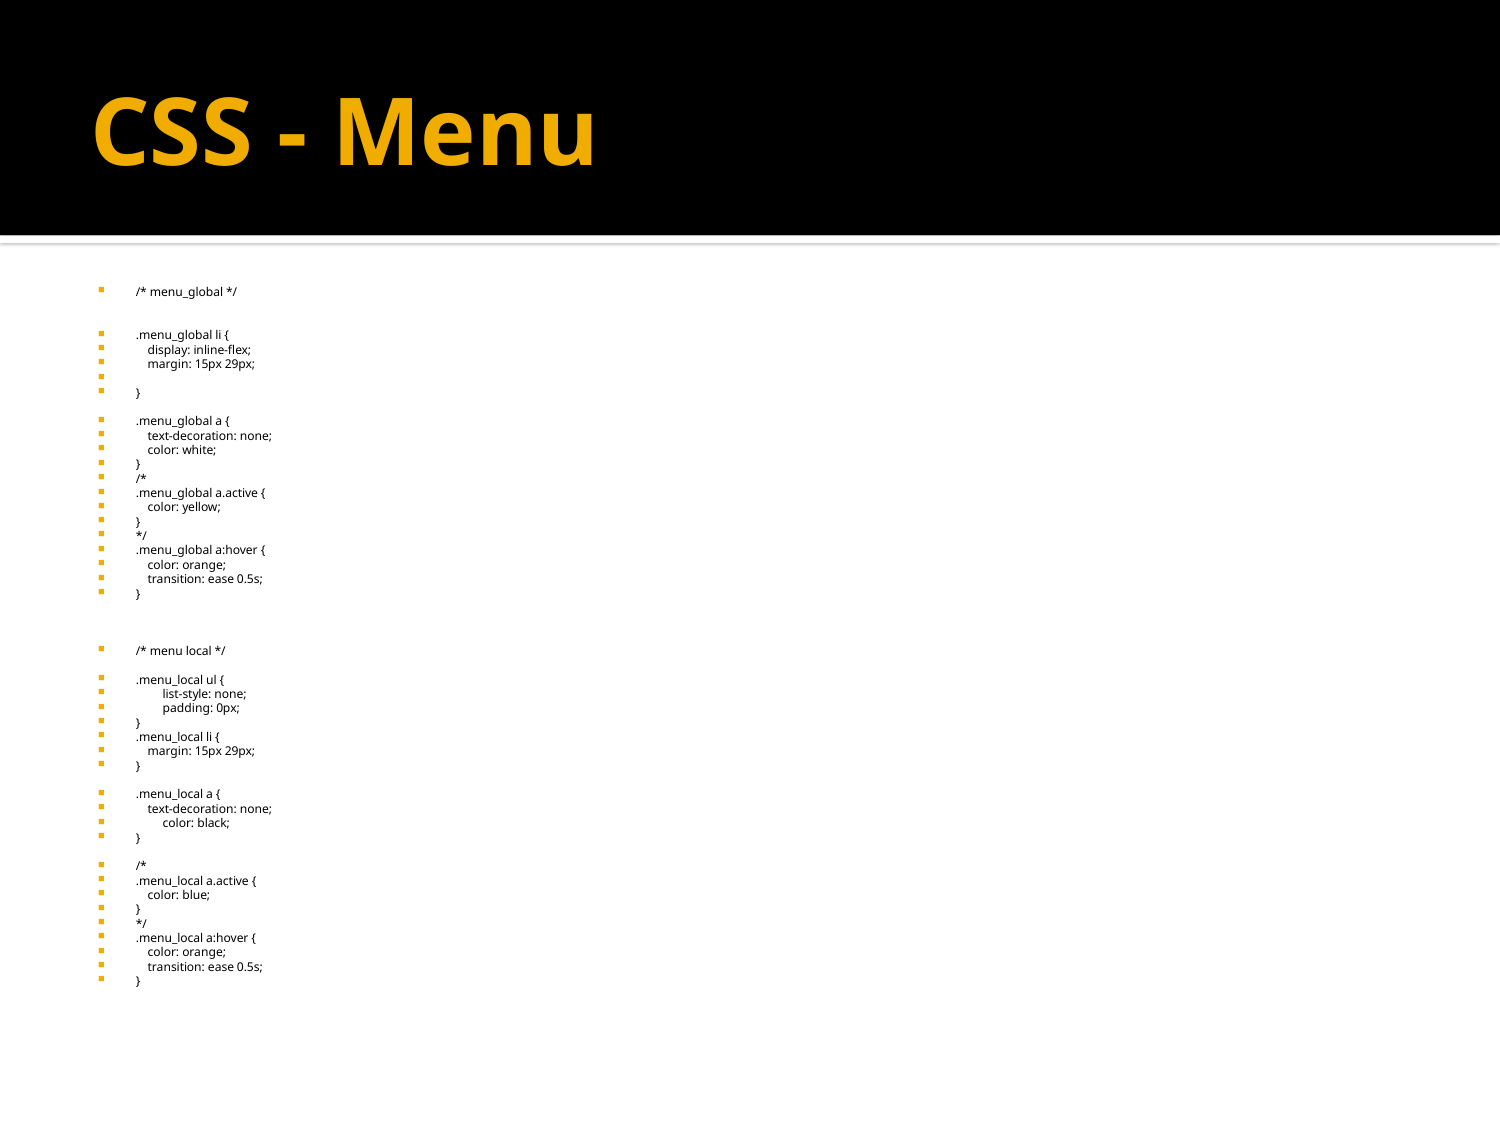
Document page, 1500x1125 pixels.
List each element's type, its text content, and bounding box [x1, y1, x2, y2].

list /* menu_global */ .menu_global li { display: inline-flex; margin: 15px 29px; } .menu_global a { text-decoration: none; color: white; } /* .menu_global a.active { color: yellow; } */ .menu_global a:hover { color: orange; transition: ease 0.5s; } /* menu local */ .menu_local ul { list-style: none; padding: 0px; } .menu_local li { margin: 15px 29px; } .menu_local a { text-decoration: none; color: black; } /* .menu_local a.active { color: blue; } */ .menu_local a:hover { color: orange; transition: ease 0.5s; } [75, 255, 1447, 1015]
title CSS - Menu [75, 25, 1425, 231]
